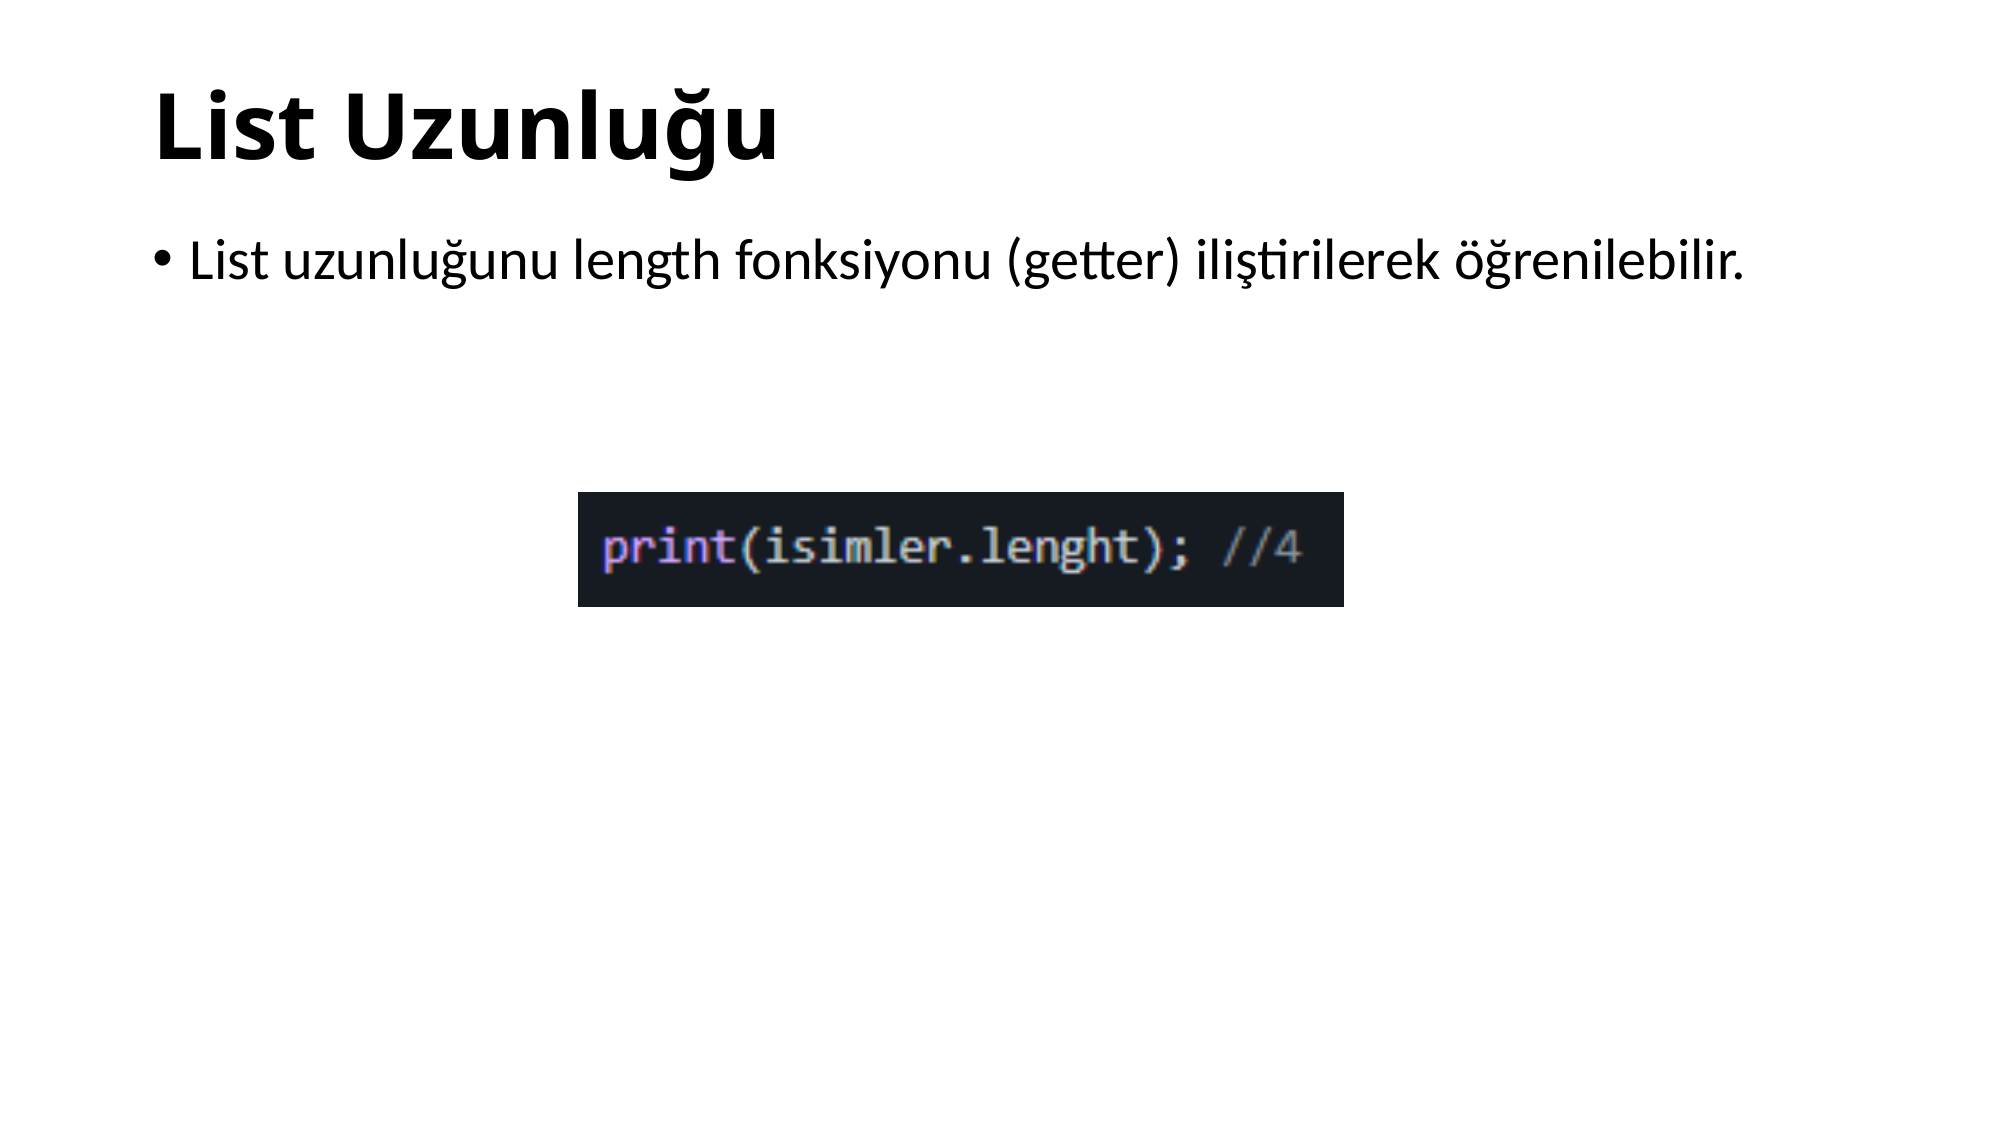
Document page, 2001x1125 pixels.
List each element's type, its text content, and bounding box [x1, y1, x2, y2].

title List Uzunluğu [137, 59, 1863, 199]
list List uzunluğunu length fonksiyonu (getter) iliştirilerek öğrenilebilir. [137, 222, 1863, 1014]
picture [578, 492, 1344, 608]
